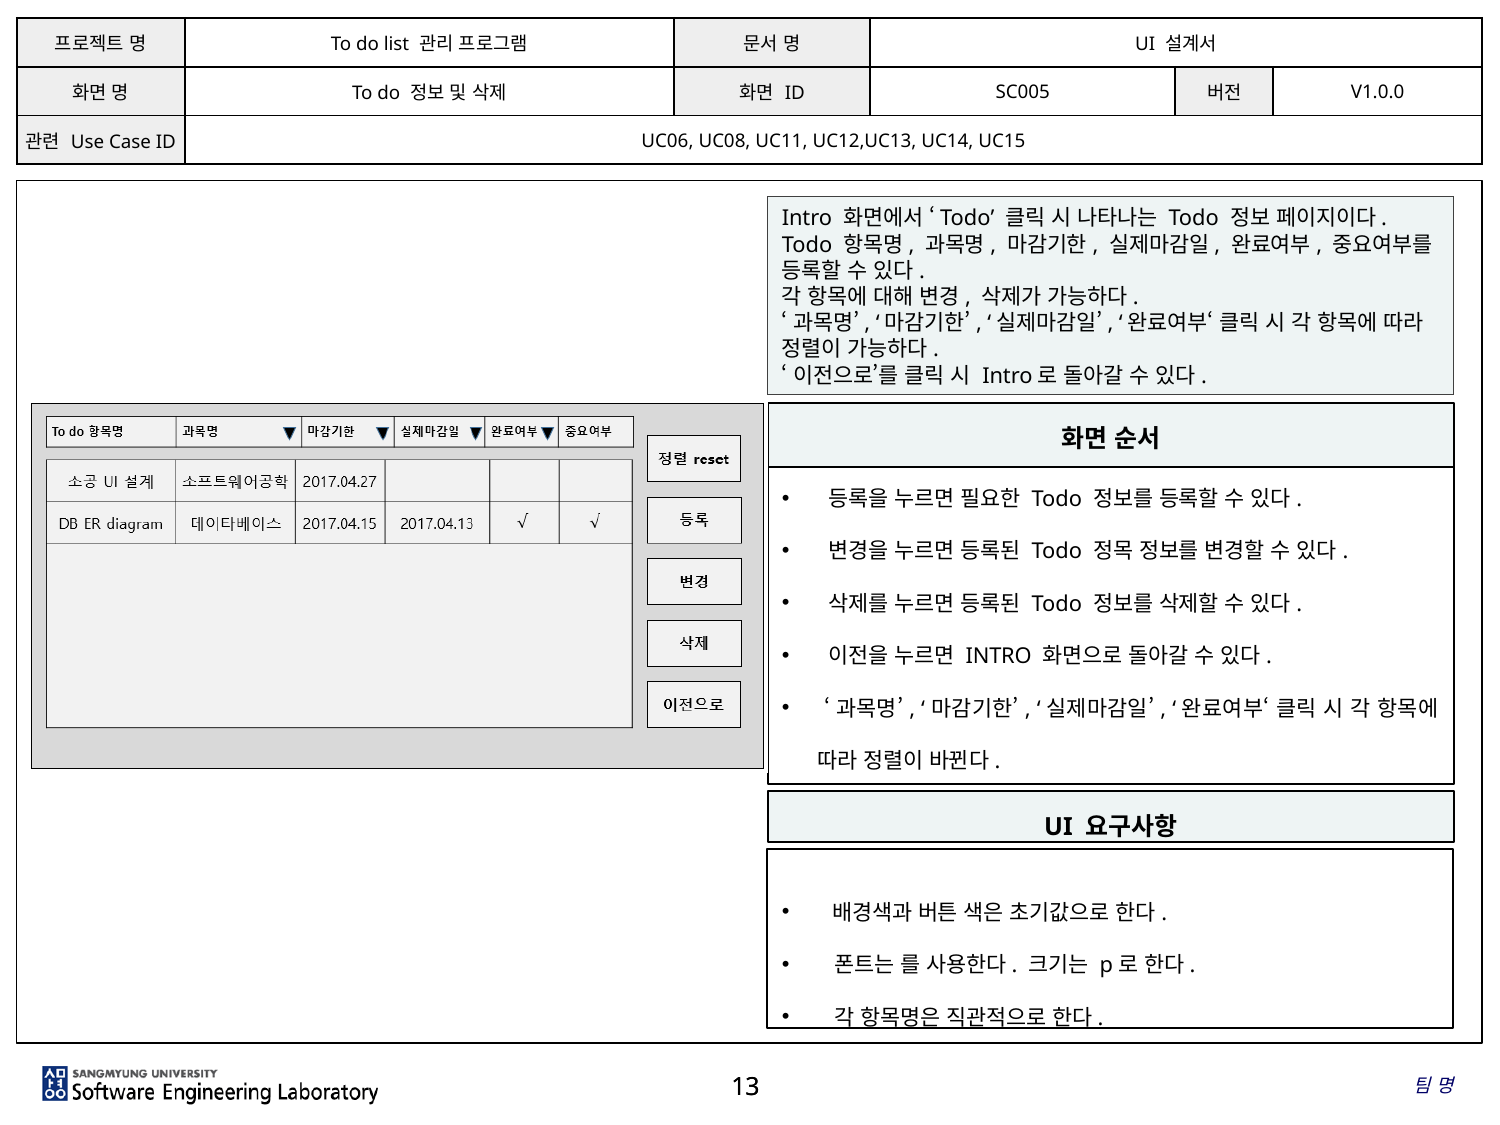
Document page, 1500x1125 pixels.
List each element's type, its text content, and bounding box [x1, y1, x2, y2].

table_cell 화면 명 [18, 68, 184, 115]
picture [42, 1066, 382, 1106]
table_cell SC005 [871, 68, 1174, 115]
table_header 프로젝트 명 [18, 19, 184, 66]
table_cell To do 정보 및 삭제 [186, 68, 673, 115]
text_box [766, 790, 1455, 1029]
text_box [767, 402, 1455, 785]
table_cell V1.0.0 [1274, 68, 1481, 115]
table_cell 버전 [1176, 68, 1272, 115]
table_header To do list 관리 프로그램 [186, 19, 673, 66]
footer 팀 명 [994, 1060, 1454, 1110]
table_cell 화면 ID [675, 68, 869, 115]
text_box Intro 화면에서 ‘Todo’ 클릭 시 나타나는 Todo 정보 페이지이다. Todo 항목명, 과목명, 마감기한, 실제마감일, 완료여부, 중요여부를 등록할 수 있다. 각 항목에 대해 변경, 삭제가 가능하다. ‘과목명’, ‘마감기한’, ‘실제마감일’, ‘완료여부‘ 클릭 시 각 항목에 따라 정렬이 가능하다. ‘이전으로’를 클릭 시 Intro로 돌아갈 수 있다. [767, 196, 1454, 395]
picture [26, 396, 768, 774]
table_header UI 설계서 [871, 19, 1481, 66]
table_cell UC06, UC08, UC11, UC12,UC13, UC14, UC15 [186, 116, 1481, 163]
table_header 문서 명 [675, 19, 869, 66]
table_cell 관련 Use Case ID [18, 116, 184, 163]
